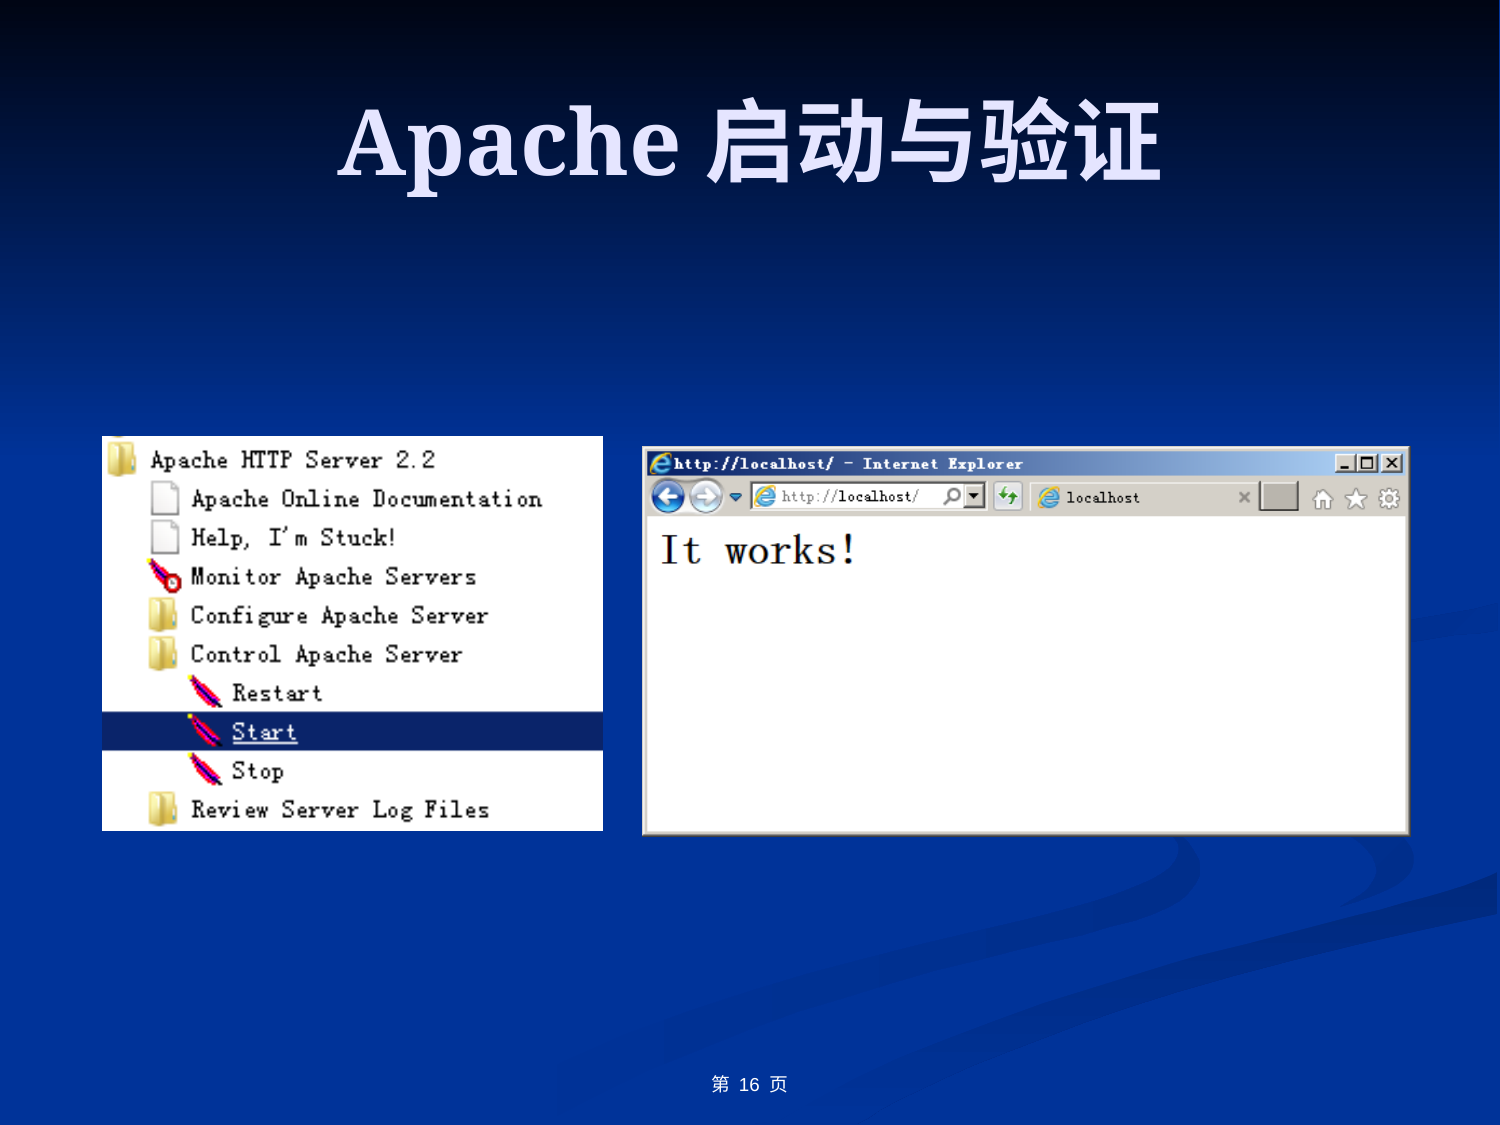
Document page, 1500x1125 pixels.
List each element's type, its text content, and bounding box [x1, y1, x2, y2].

picture [102, 436, 603, 831]
picture [642, 446, 1411, 837]
footer 第 16 页 [512, 1025, 988, 1104]
title Apache启动与验证 [75, 45, 1425, 233]
